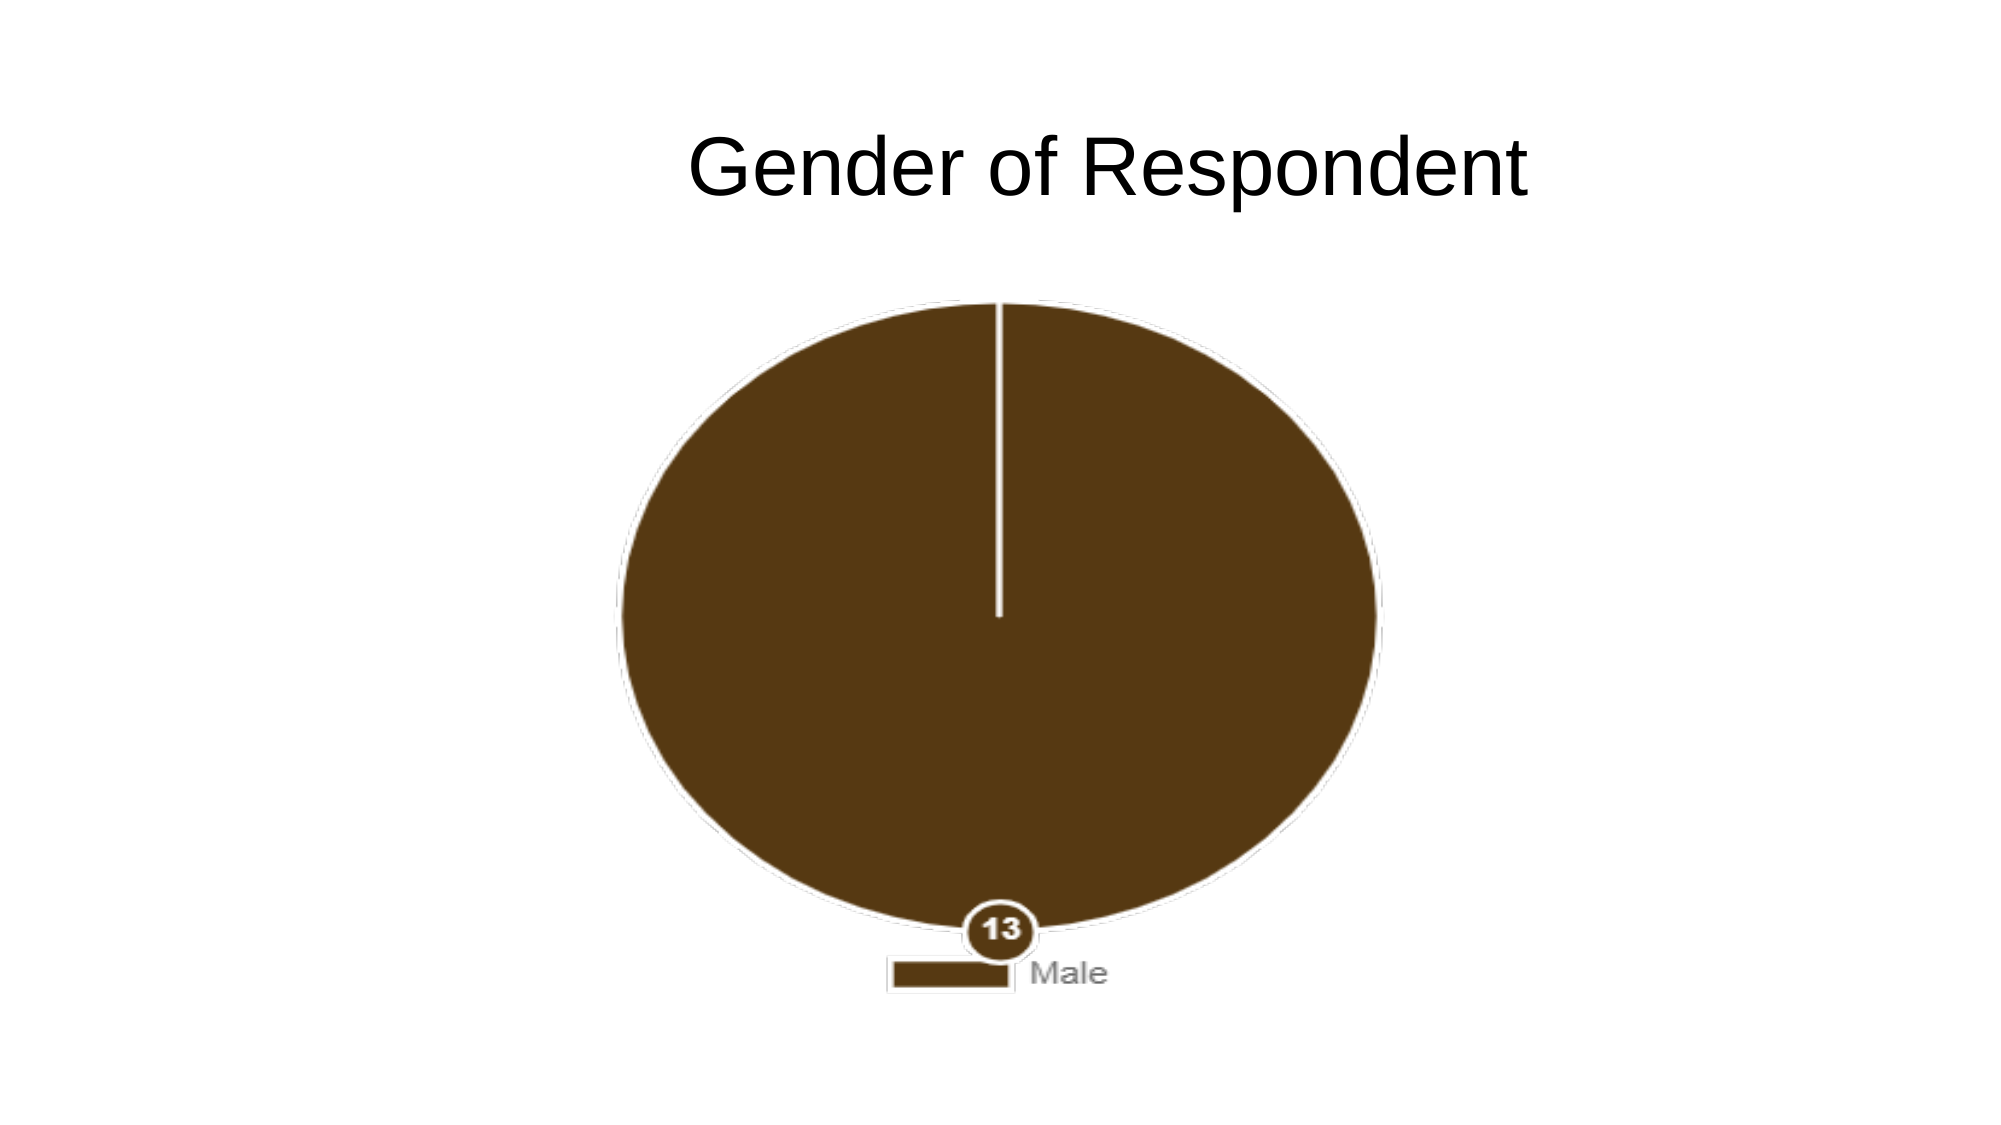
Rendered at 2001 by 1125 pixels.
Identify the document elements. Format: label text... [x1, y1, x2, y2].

title Gender of Respondent [137, 59, 1863, 278]
picture [137, 299, 1863, 1014]
